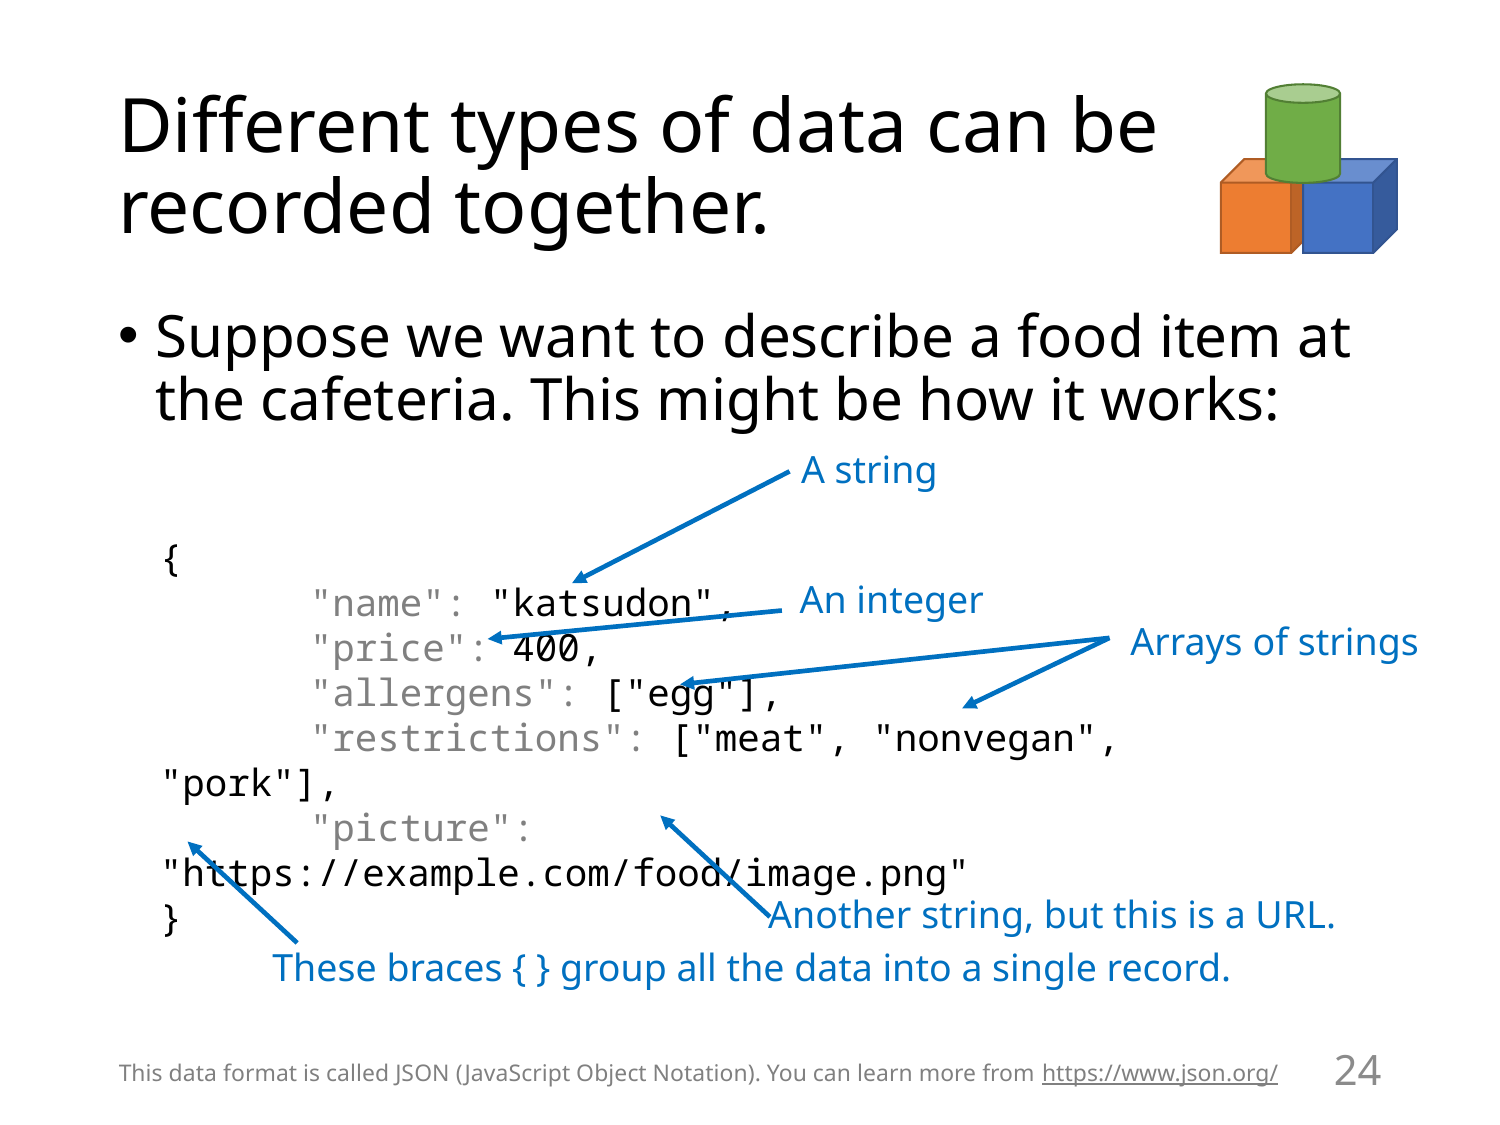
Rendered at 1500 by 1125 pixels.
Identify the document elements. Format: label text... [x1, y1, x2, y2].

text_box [962, 637, 1110, 709]
text_box This data format is called JSON (JavaScript Object Notation). You can learn more from https://www.json.org/ [103, 1051, 1297, 1098]
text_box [660, 815, 770, 917]
text_box These braces { } group all the data into a single record. [257, 936, 1248, 997]
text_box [187, 841, 298, 943]
text_box A string [786, 438, 953, 498]
text_box { "name": "katsudon", "price": 400, "allergens": ["egg"], "restrictions": ["meat", "nonvegan", "pork"], "picture": "https://example.com/food/image.png" } [145, 526, 1297, 946]
slide_number 24 [1296, 1042, 1397, 1103]
text_box Another string, but this is a URL. [753, 883, 1352, 944]
text_box An integer [784, 569, 999, 629]
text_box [572, 471, 790, 584]
title Different types of data can be recorded together. [103, 59, 1181, 278]
list Suppose we want to describe a food item at the cafeteria. This might be how it works: [103, 299, 1397, 468]
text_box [487, 610, 782, 639]
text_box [1220, 84, 1397, 253]
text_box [680, 637, 962, 685]
text_box Arrays of strings [1115, 610, 1434, 671]
